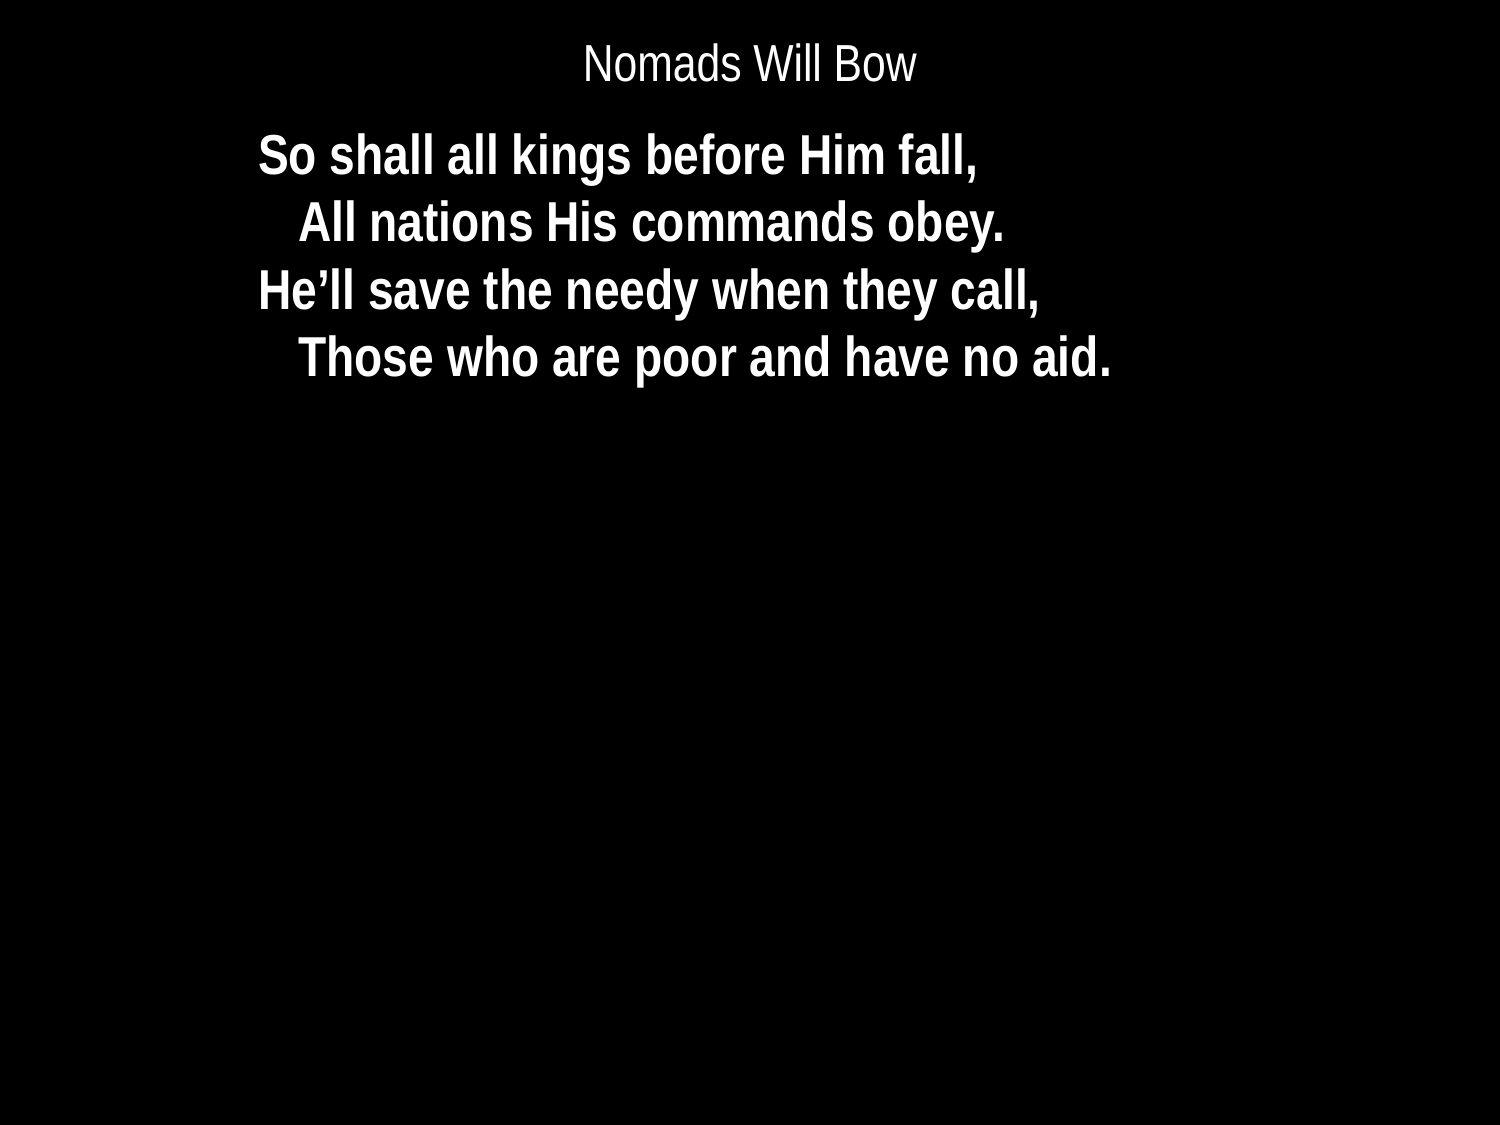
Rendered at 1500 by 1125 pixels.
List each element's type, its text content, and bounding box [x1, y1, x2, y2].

title Nomads Will Bow [88, 0, 1412, 98]
text_box So shall all kings before Him fall, All nations His commands obey. He’ll save the needy when they call, Those who are poor and have no aid. [258, 117, 1299, 448]
